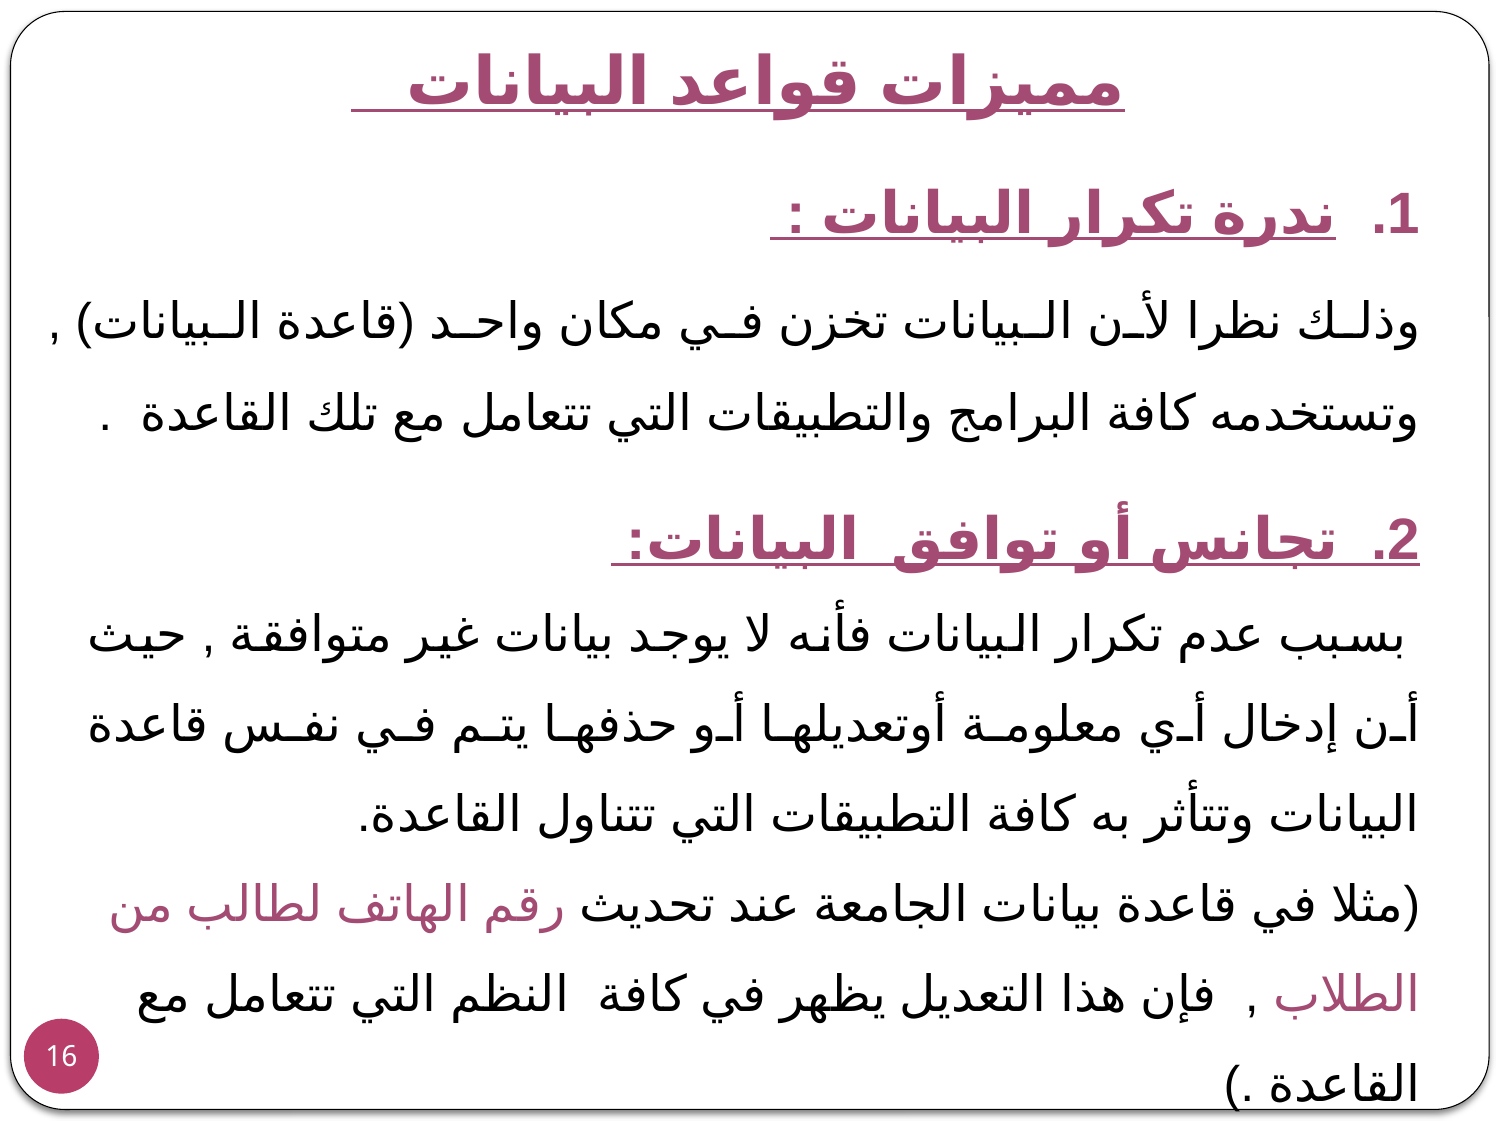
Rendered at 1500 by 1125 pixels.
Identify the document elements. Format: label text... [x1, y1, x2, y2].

text_box مميزات قواعد البيانات [40, 30, 1436, 127]
text_box 2. تجانس أو توافق البيانات: بسبب عدم تكرار البيانات فأنه لا يوجد بيانات غير متوافقة , حيث أن إدخال أي معلومة أوتعديلها أو حذفها يتم في نفس قاعدة البيانات وتتأثر به كافة التطبيقات التي تتناول القاعدة. (مثلا في قاعدة بيانات الجامعة عند تحديث رقم الهاتف لطالب من الطلاب , فإن هذا التعديل يظهر في كافة النظم التي تتعامل مع القاعدة .) [72, 458, 1436, 1119]
slide_number 16 [23, 1018, 99, 1094]
text_box ندرة تكرار البيانات : وذلك نظرا لأن البيانات تخزن في مكان واحد (قاعدة البيانات) , وتستخدمه كافة البرامج والتطبيقات التي تتعامل مع تلك القاعدة . [18, 133, 1436, 448]
